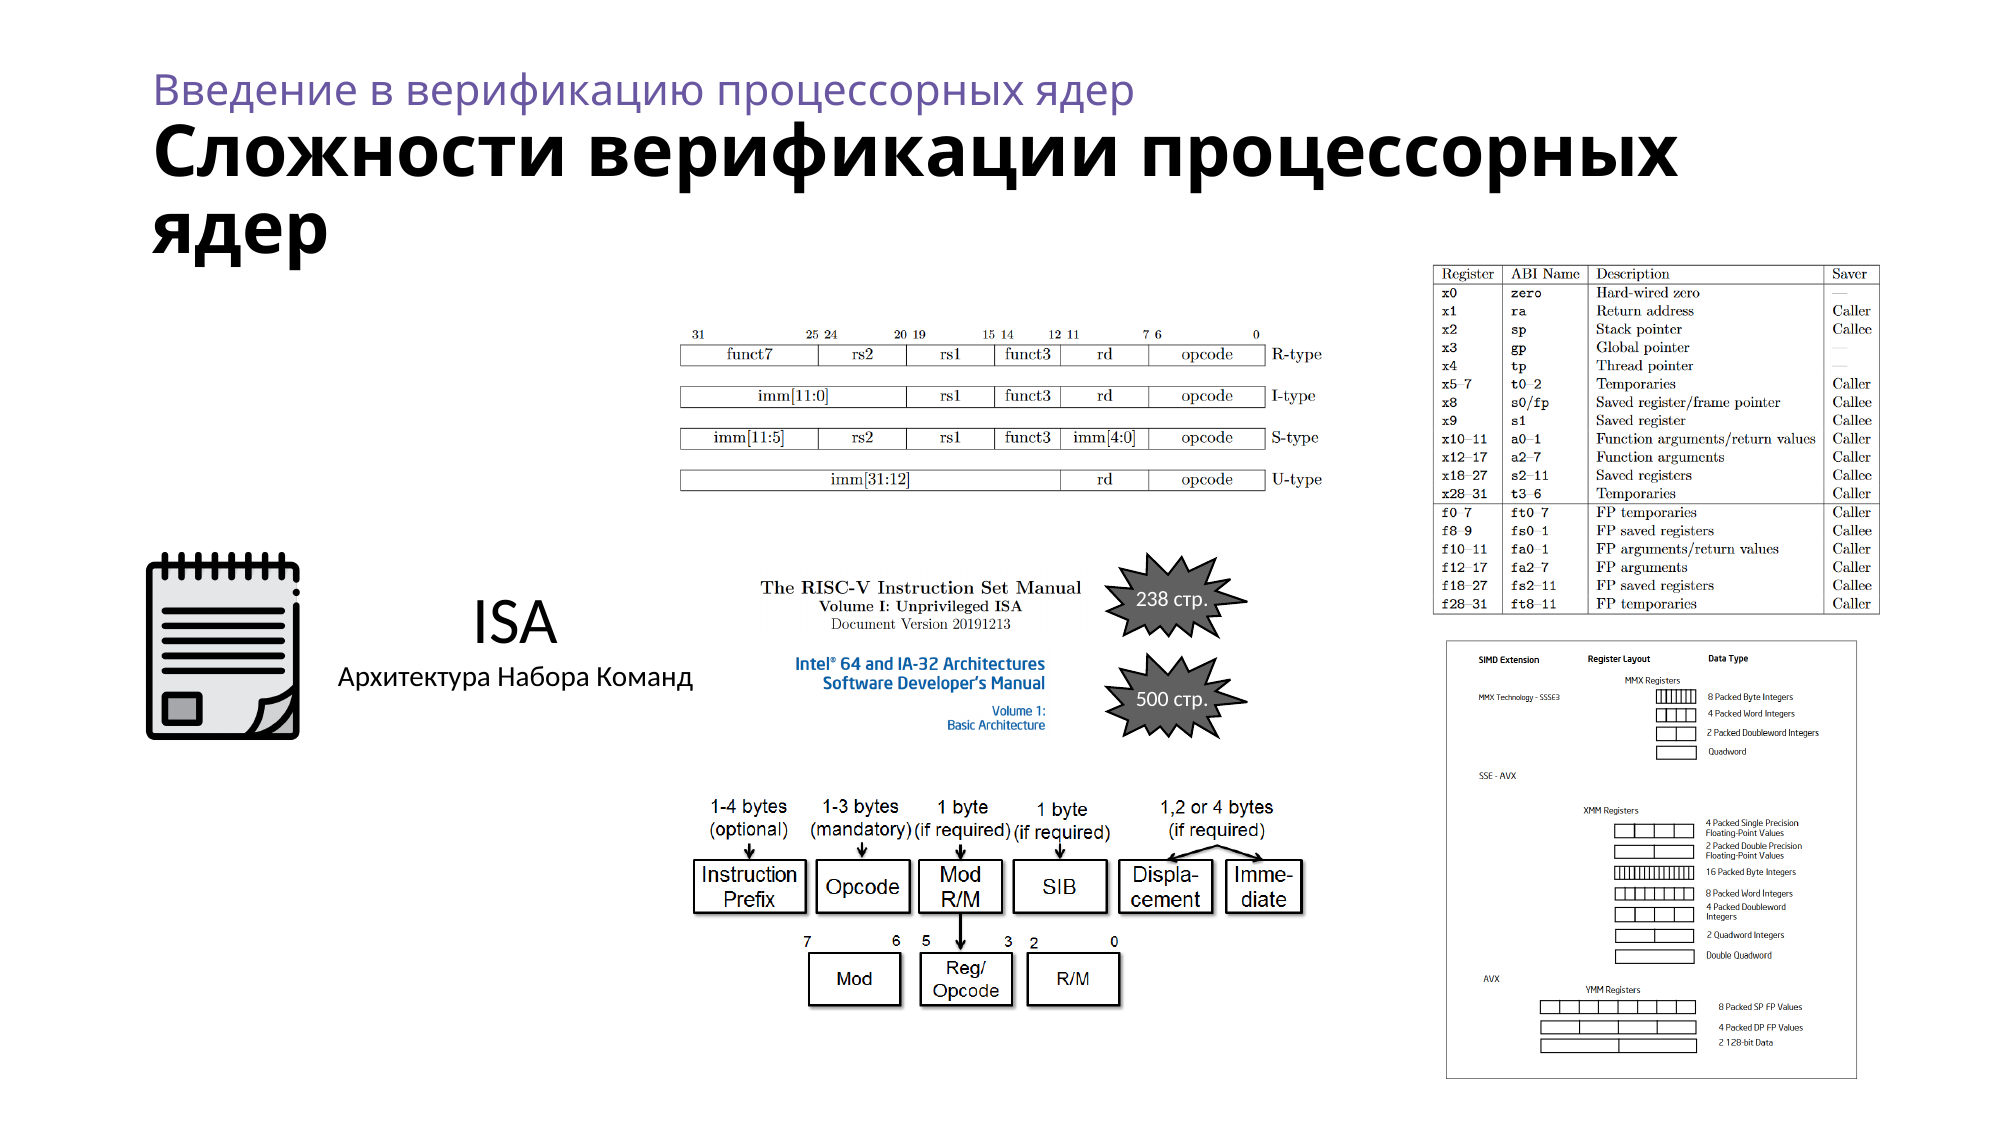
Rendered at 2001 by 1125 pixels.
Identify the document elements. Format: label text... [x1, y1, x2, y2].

picture [686, 788, 1314, 1014]
text_box [1118, 552, 1218, 577]
text_box [1103, 685, 1120, 703]
text_box 500 стр. [1120, 677, 1224, 719]
picture [86, 92, 1330, 787]
text_box [1103, 585, 1120, 603]
text_box [1224, 693, 1248, 706]
picture [1438, 638, 1863, 1082]
picture [1422, 256, 1890, 623]
text_box [1224, 578, 1231, 586]
text_box [1104, 604, 1120, 618]
text_box [1122, 719, 1221, 740]
text_box [1104, 704, 1120, 719]
text_box [1118, 652, 1218, 677]
text_box [1122, 619, 1221, 640]
text_box [1224, 592, 1248, 606]
text_box 238 стр. [1120, 577, 1224, 619]
title Введение в верификацию процессорных ядер Сложности верификации процессорных ядер [137, 59, 1863, 278]
text_box [1224, 678, 1231, 686]
